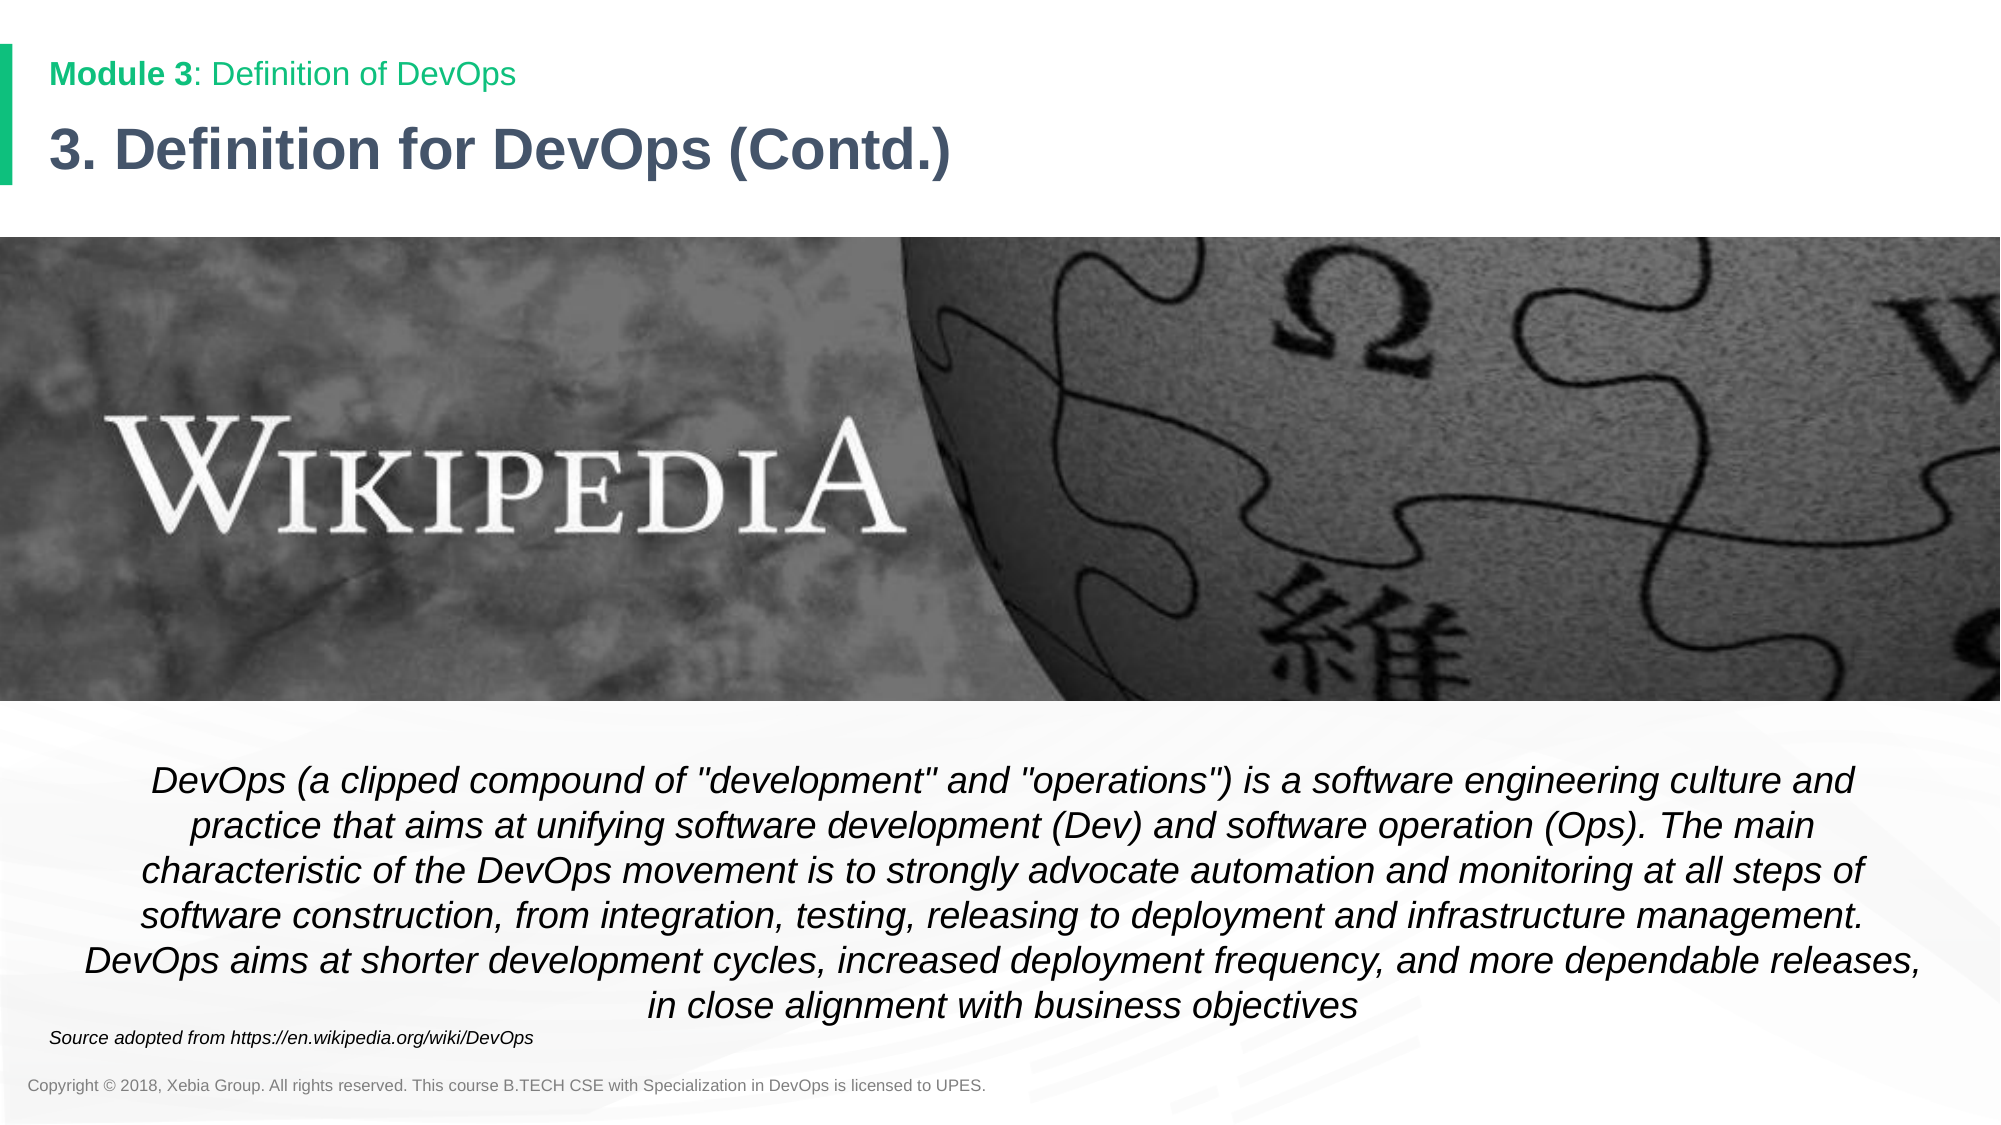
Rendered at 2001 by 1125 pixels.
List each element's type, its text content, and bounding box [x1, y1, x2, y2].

picture [0, 0, 2000, 1125]
title 3. Definition for DevOps (Contd.) [34, 103, 1887, 185]
list DevOps (a clipped compound of "development" and "operations") is a software engineering culture and practice that aims at unifying software development (Dev) and software operation (Ops). The main characteristic of the DevOps movement is to strongly advocate automation and monitoring at all steps of software construction, from integration, testing, releasing to deployment and infrastructure management. DevOps aims at shorter development cycles, increased deployment frequency, and more dependable releases, in close alignment with business objectives [65, 748, 1941, 996]
list Source adopted from https://en.wikipedia.org/wiki/DevOps [34, 1018, 1941, 1078]
list Module 3: Definition of DevOps [34, 44, 1887, 94]
